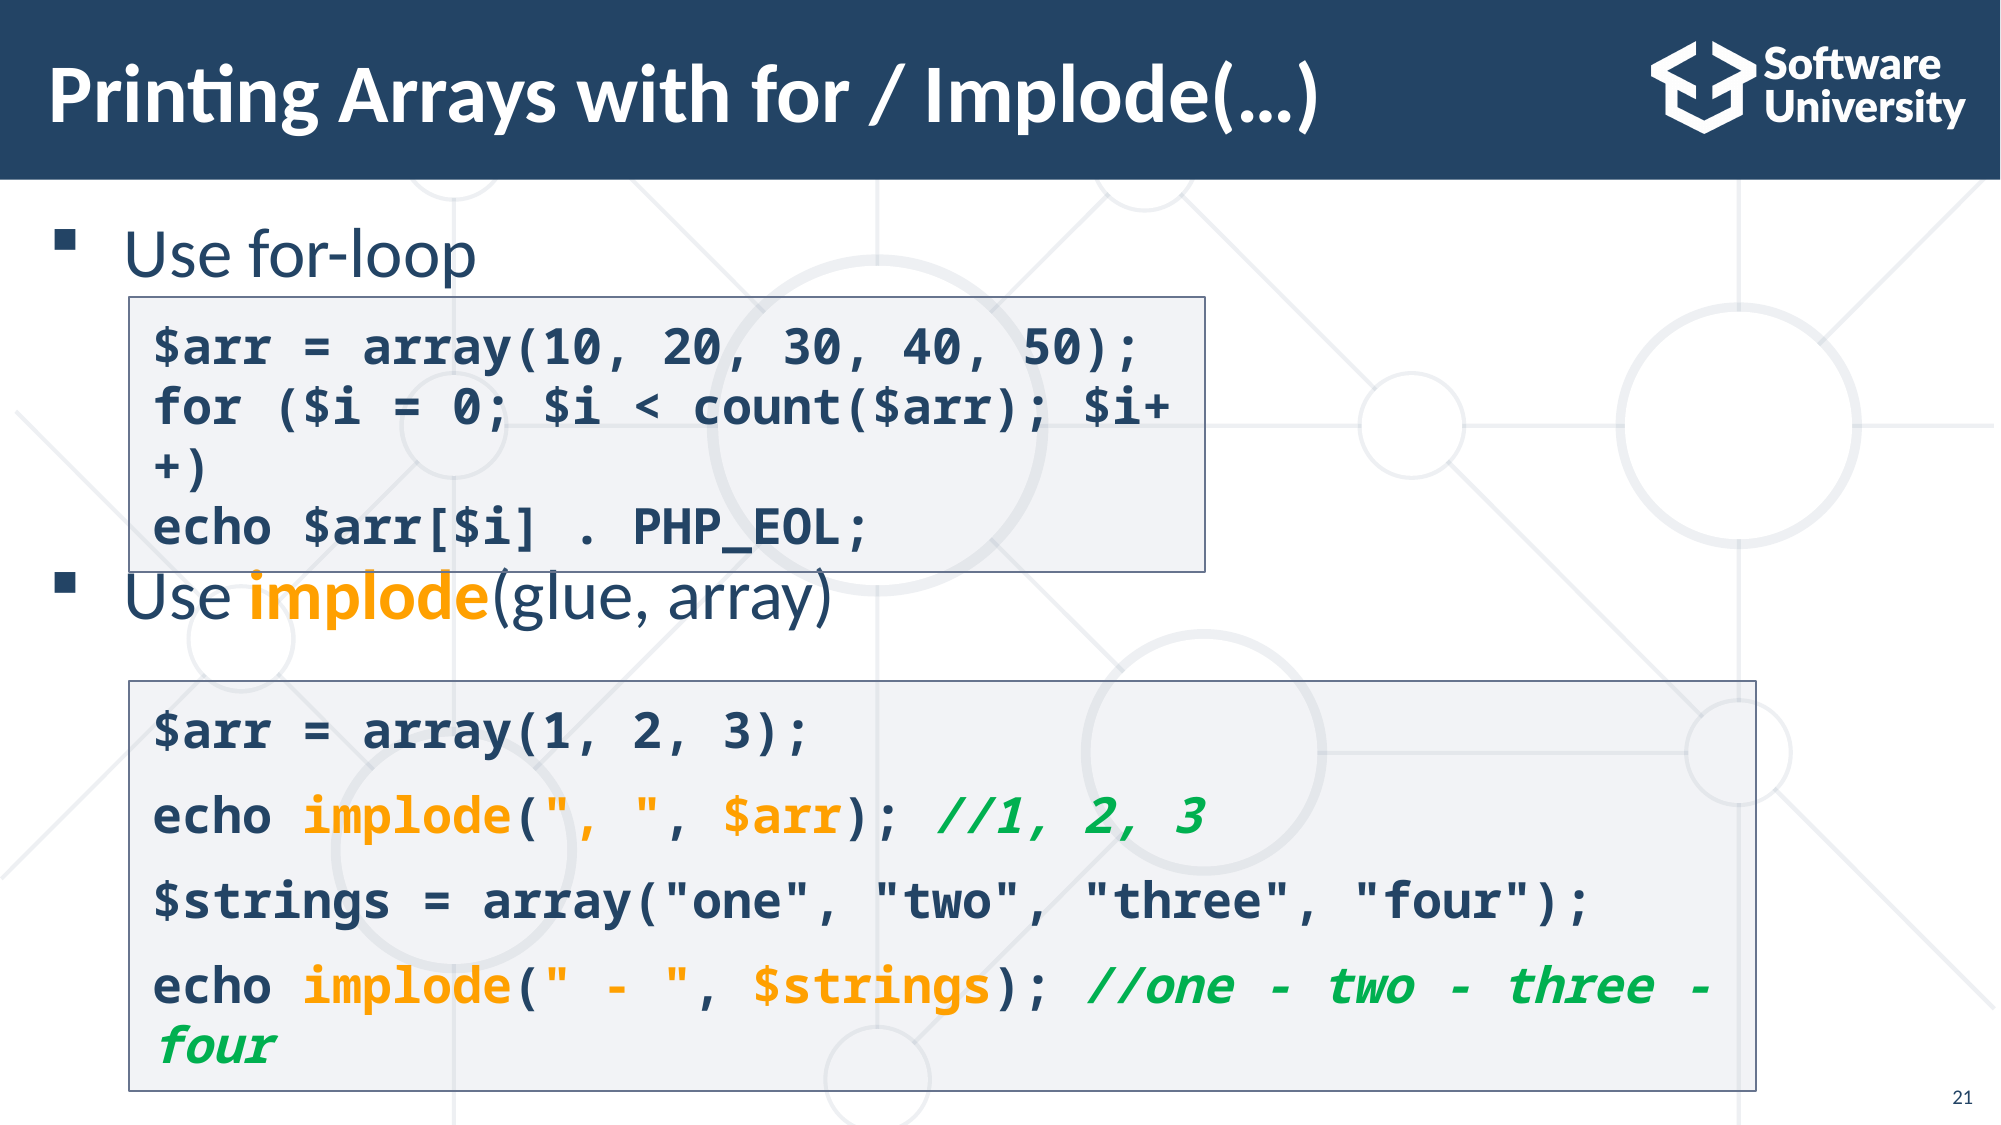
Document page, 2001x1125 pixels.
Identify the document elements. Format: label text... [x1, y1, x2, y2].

list Use for-loop Use implode(glue, array) [31, 196, 1969, 1109]
text_box 21 [1927, 1067, 1989, 1117]
picture [1651, 41, 1966, 134]
text_box $arr = array(10, 20, 30, 40, 50); for ($i = 0; $i < count($arr); $i++) echo $arr[$i] . PHP_EOL; [128, 296, 1206, 573]
text_box $arr = array(1, 2, 3); echo implode(", ", $arr); //1, 2, 3 $strings = array("one", "two", "three", "four"); echo implode(" - ", $strings); //one - two - three - four [128, 680, 1756, 1092]
title Printing Arrays with for / Implode(…) [31, 16, 1625, 162]
